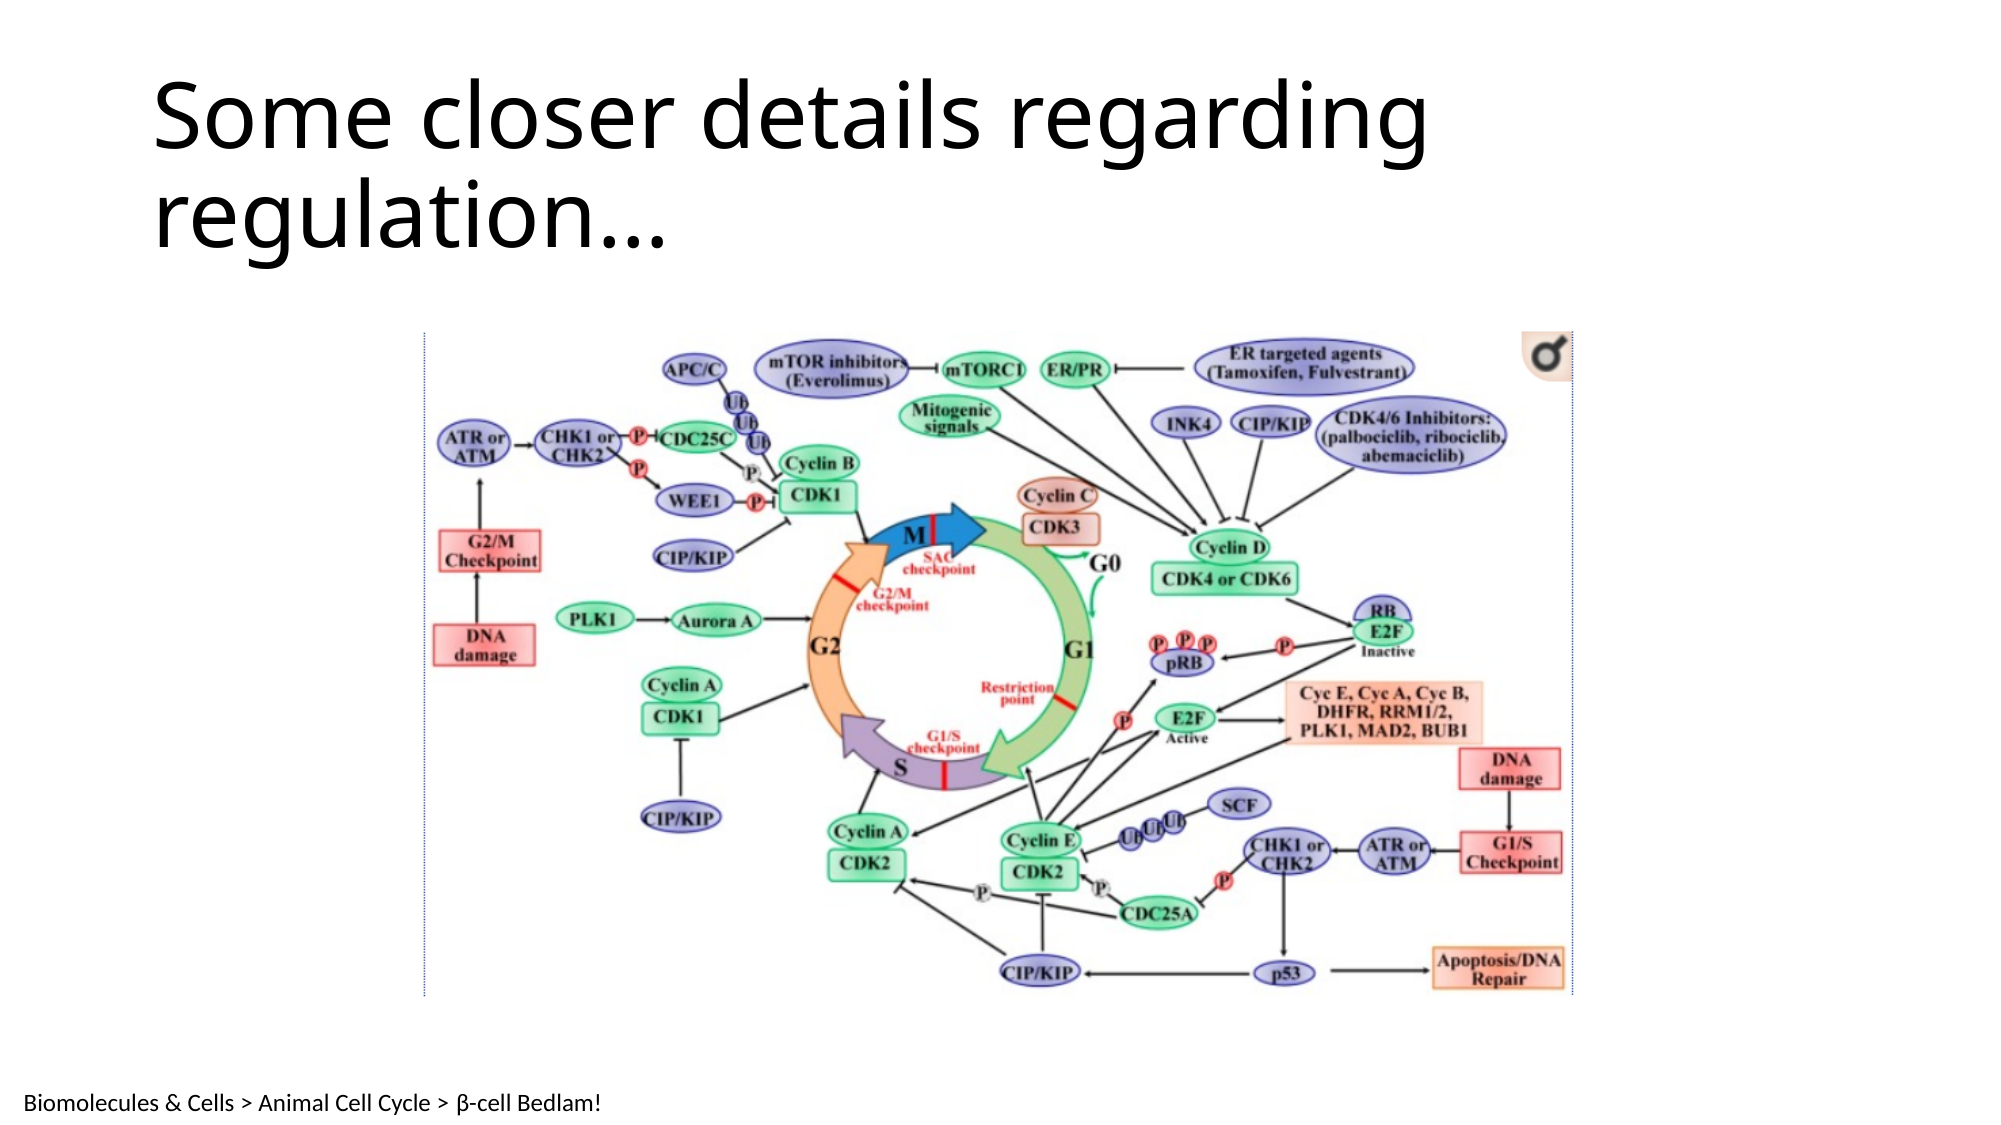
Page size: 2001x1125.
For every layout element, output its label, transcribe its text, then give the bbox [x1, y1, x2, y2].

text_box Biomolecules & Cells > Animal Cell Cycle > β-cell Bedlam! [9, 1079, 618, 1125]
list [409, 299, 1591, 1014]
title Some closer details regarding regulation… [137, 59, 1863, 278]
